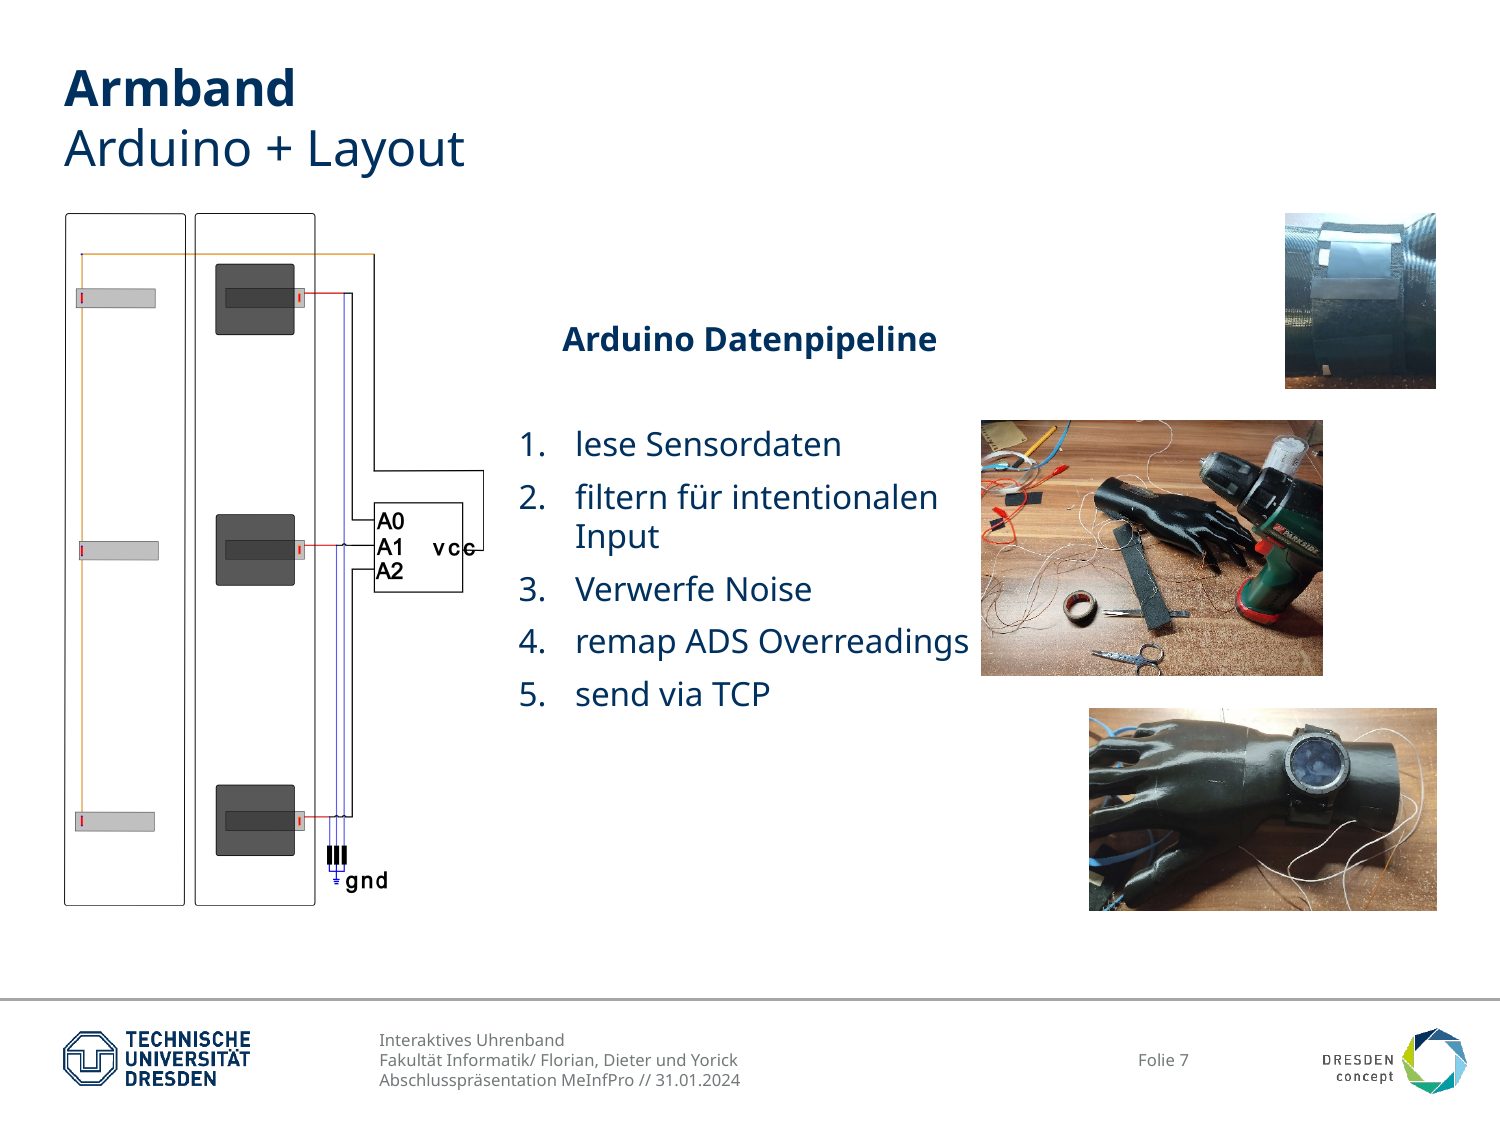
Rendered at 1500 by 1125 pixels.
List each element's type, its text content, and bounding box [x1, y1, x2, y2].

picture [981, 420, 1323, 677]
picture [1285, 213, 1436, 389]
picture [1323, 1028, 1467, 1094]
picture [63, 1031, 250, 1086]
picture [1089, 708, 1437, 912]
picture [64, 213, 484, 906]
list Arduino Datenpipeline lese Sensordaten filtern für intentionalen Input Verwerfe Noise remap ADS Overreadings send via TCP [518, 213, 982, 912]
title Armband Arduino + Layout [64, 56, 1437, 190]
